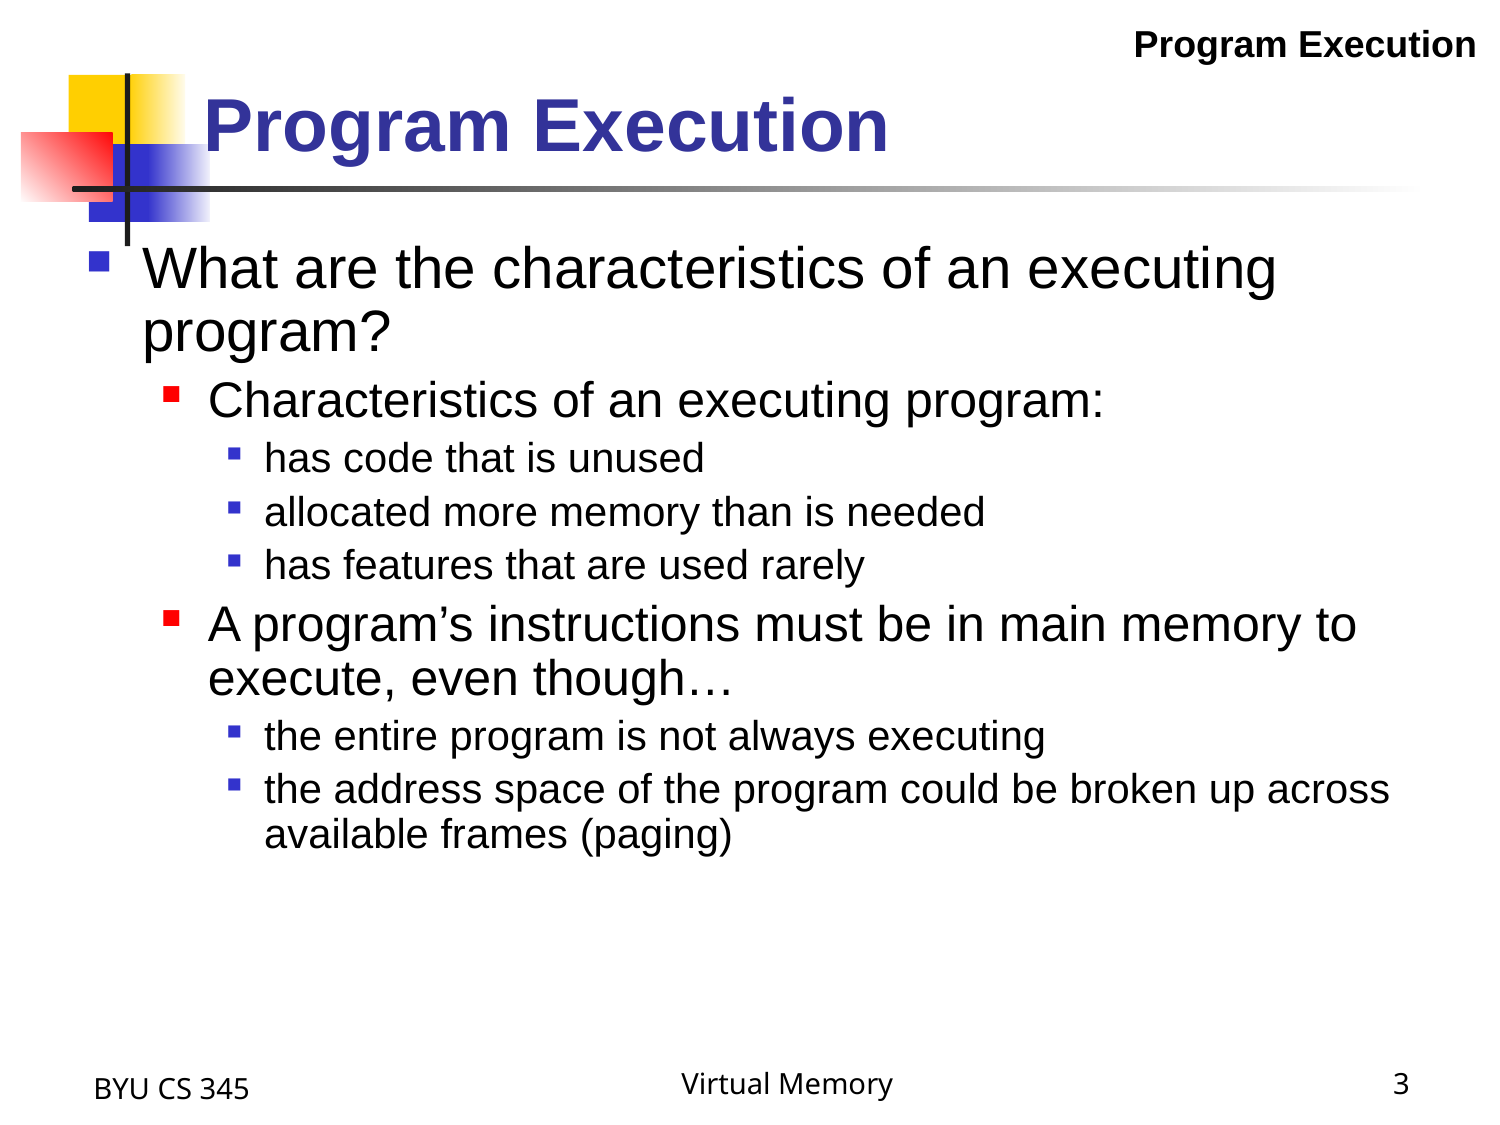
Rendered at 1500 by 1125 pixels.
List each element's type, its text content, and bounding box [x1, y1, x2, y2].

slide_number 3 [1112, 1037, 1425, 1113]
text_box Program Execution [1061, 12, 1493, 73]
slide_number BYU CS 345 [78, 1037, 391, 1113]
footer Virtual Memory [549, 1037, 1025, 1113]
list What are the characteristics of an executing program? Characteristics of an executing program: has code that is unused allocated more memory than is needed has features that are used rarely A program’s instructions must be in main memory to execute, even though… the entire program is not always executing the address space of the program could be broken up across available frames (paging) [71, 230, 1428, 1026]
title Program Execution [188, 31, 1468, 174]
